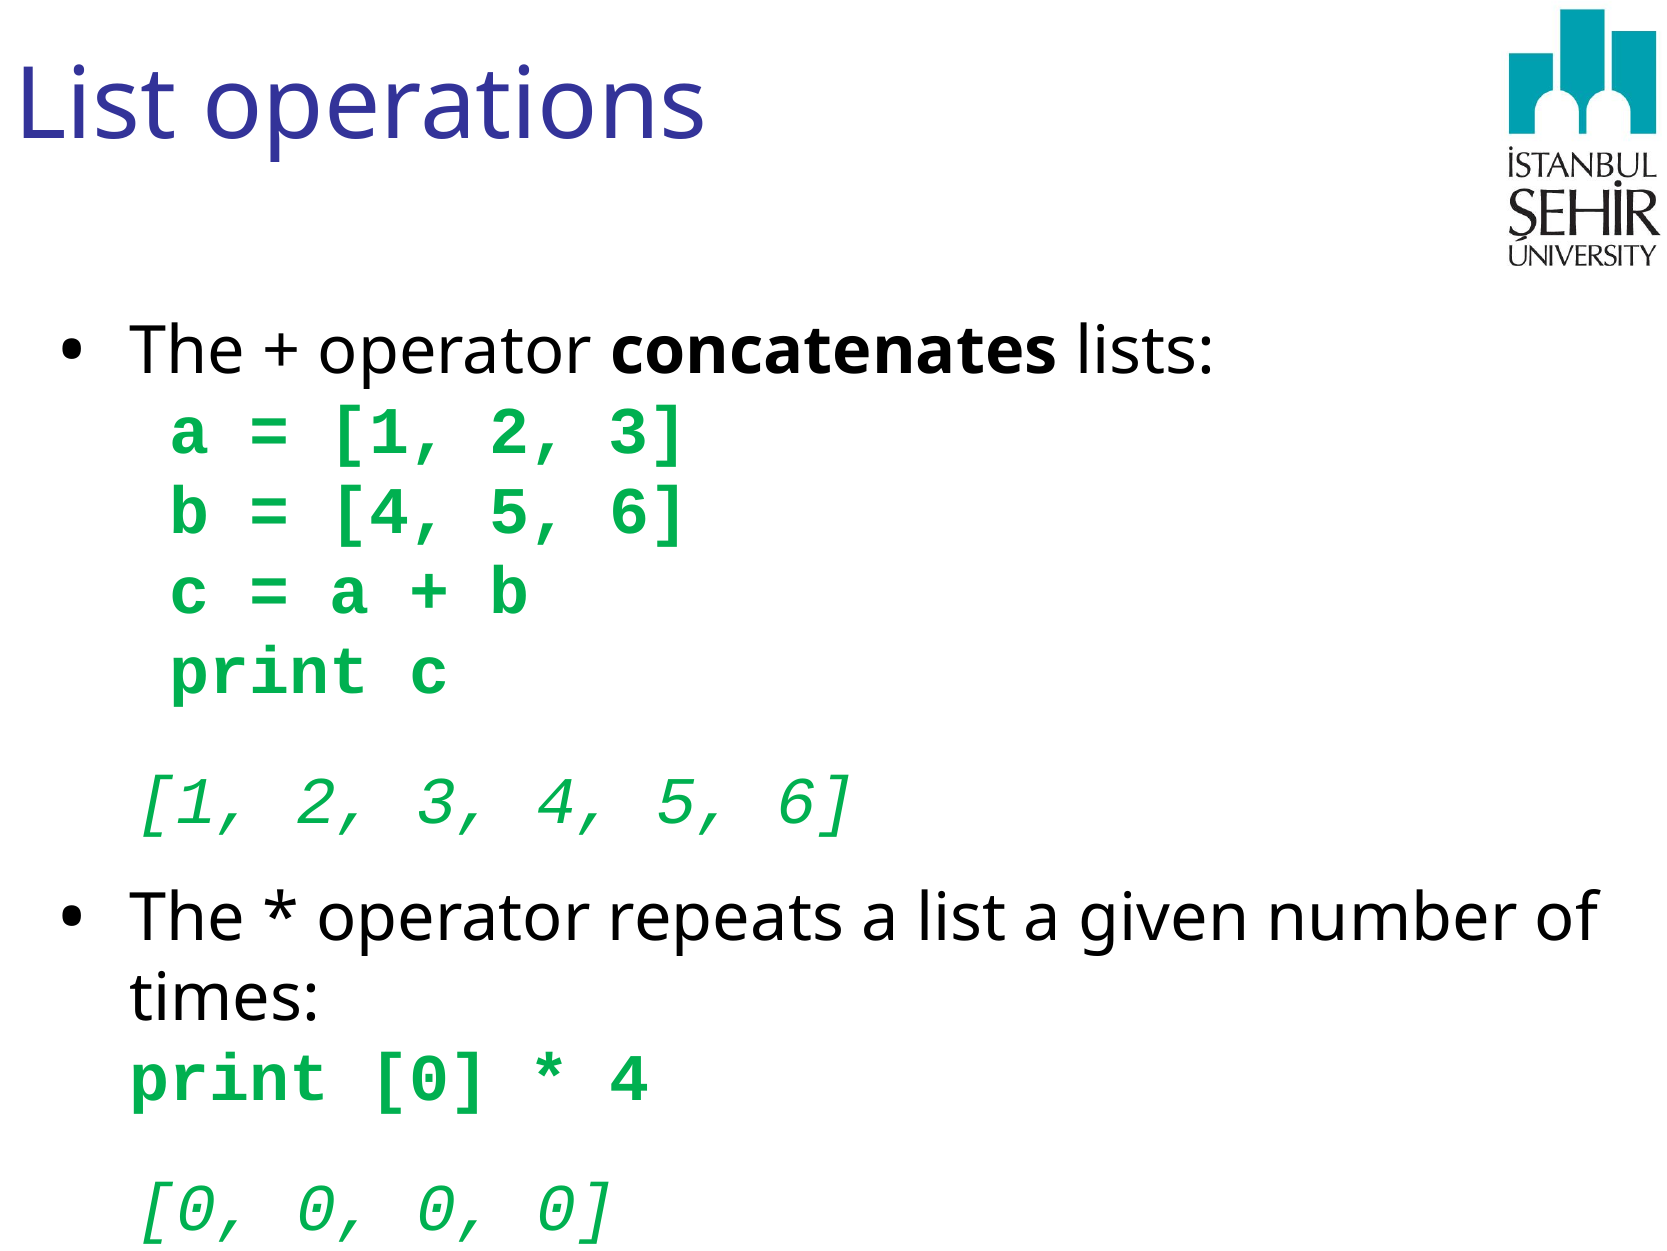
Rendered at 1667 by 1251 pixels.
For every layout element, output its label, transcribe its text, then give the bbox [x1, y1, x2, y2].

title List operations [8, 8, 1663, 188]
picture [1491, 0, 1667, 285]
list The + operator concatenates lists: a = [1, 2, 3] b = [4, 5, 6] c = a + b print c [1, 2, 3, 4, 5, 6] The * operator repeats a list a given number of times: print [0] * 4 [0, 0, 0, 0] [8, 329, 1663, 1222]
